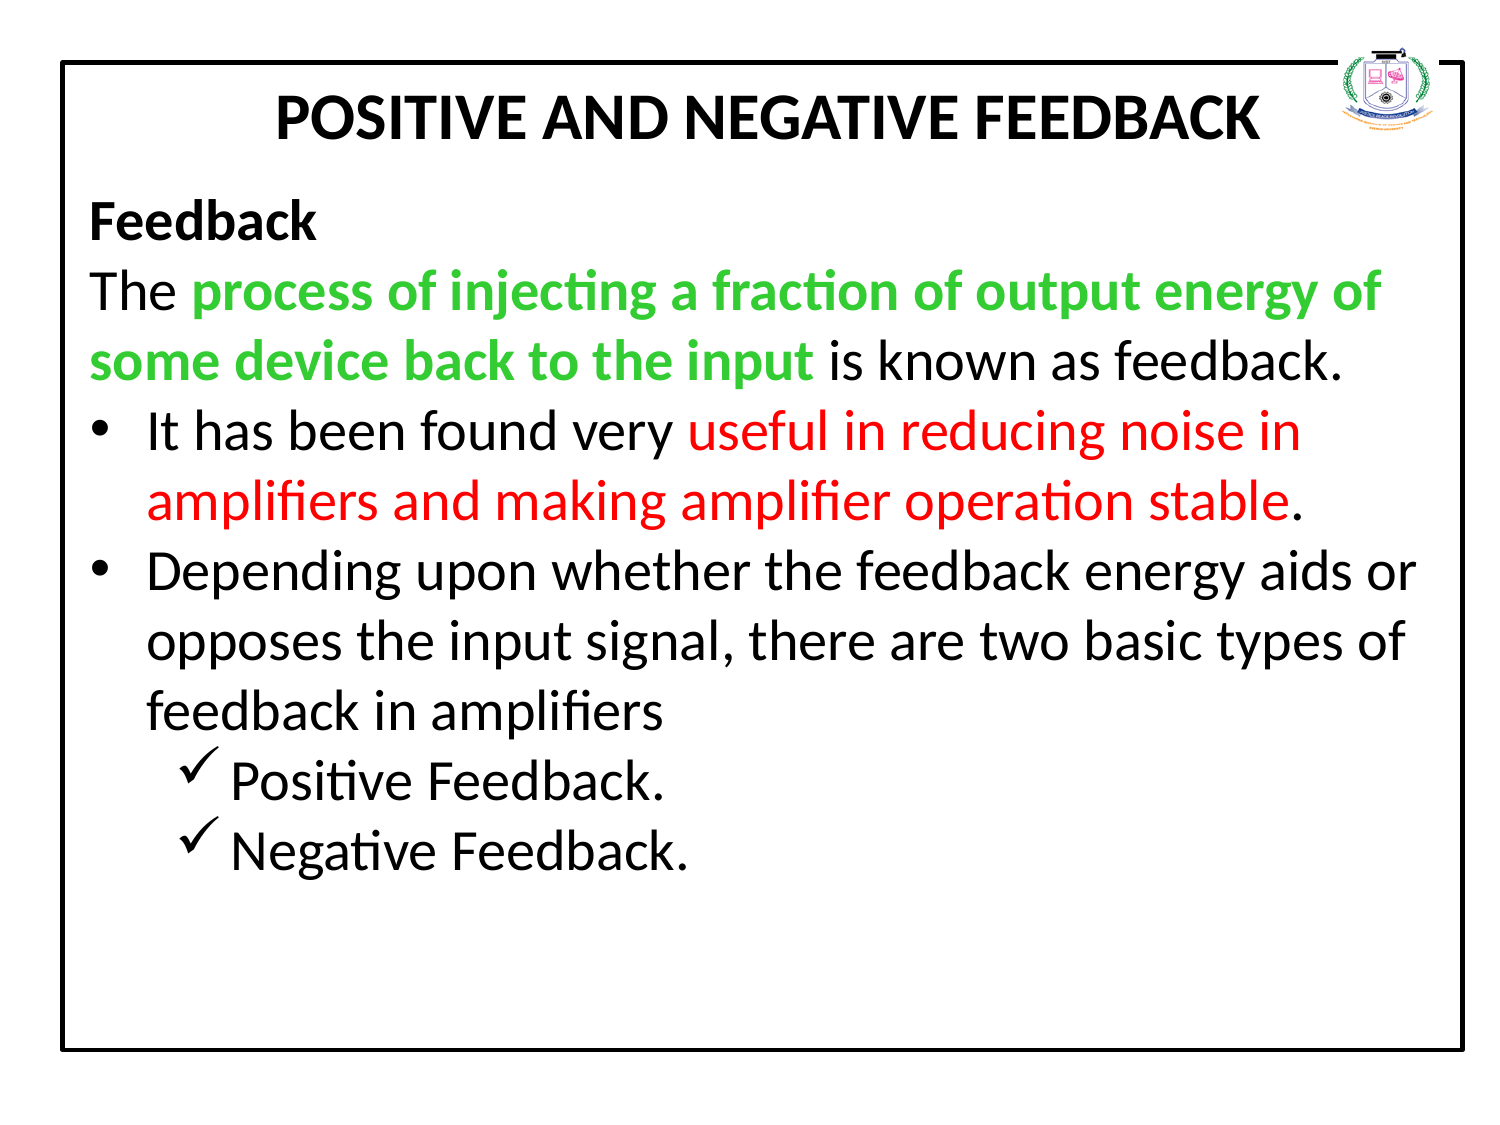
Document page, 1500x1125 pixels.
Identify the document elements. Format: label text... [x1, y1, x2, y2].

text_box [60, 60, 1465, 1052]
text_box Feedback The process of injecting a fraction of output energy of some device back to the input is known as feedback. It has been found very useful in reducing noise in amplifiers and making amplifier operation stable. Depending upon whether the feedback energy aids or opposes the input signal, there are two basic types of feedback in amplifiers Positive Feedback. Negative Feedback. [75, 174, 1450, 890]
picture [1337, 37, 1440, 138]
